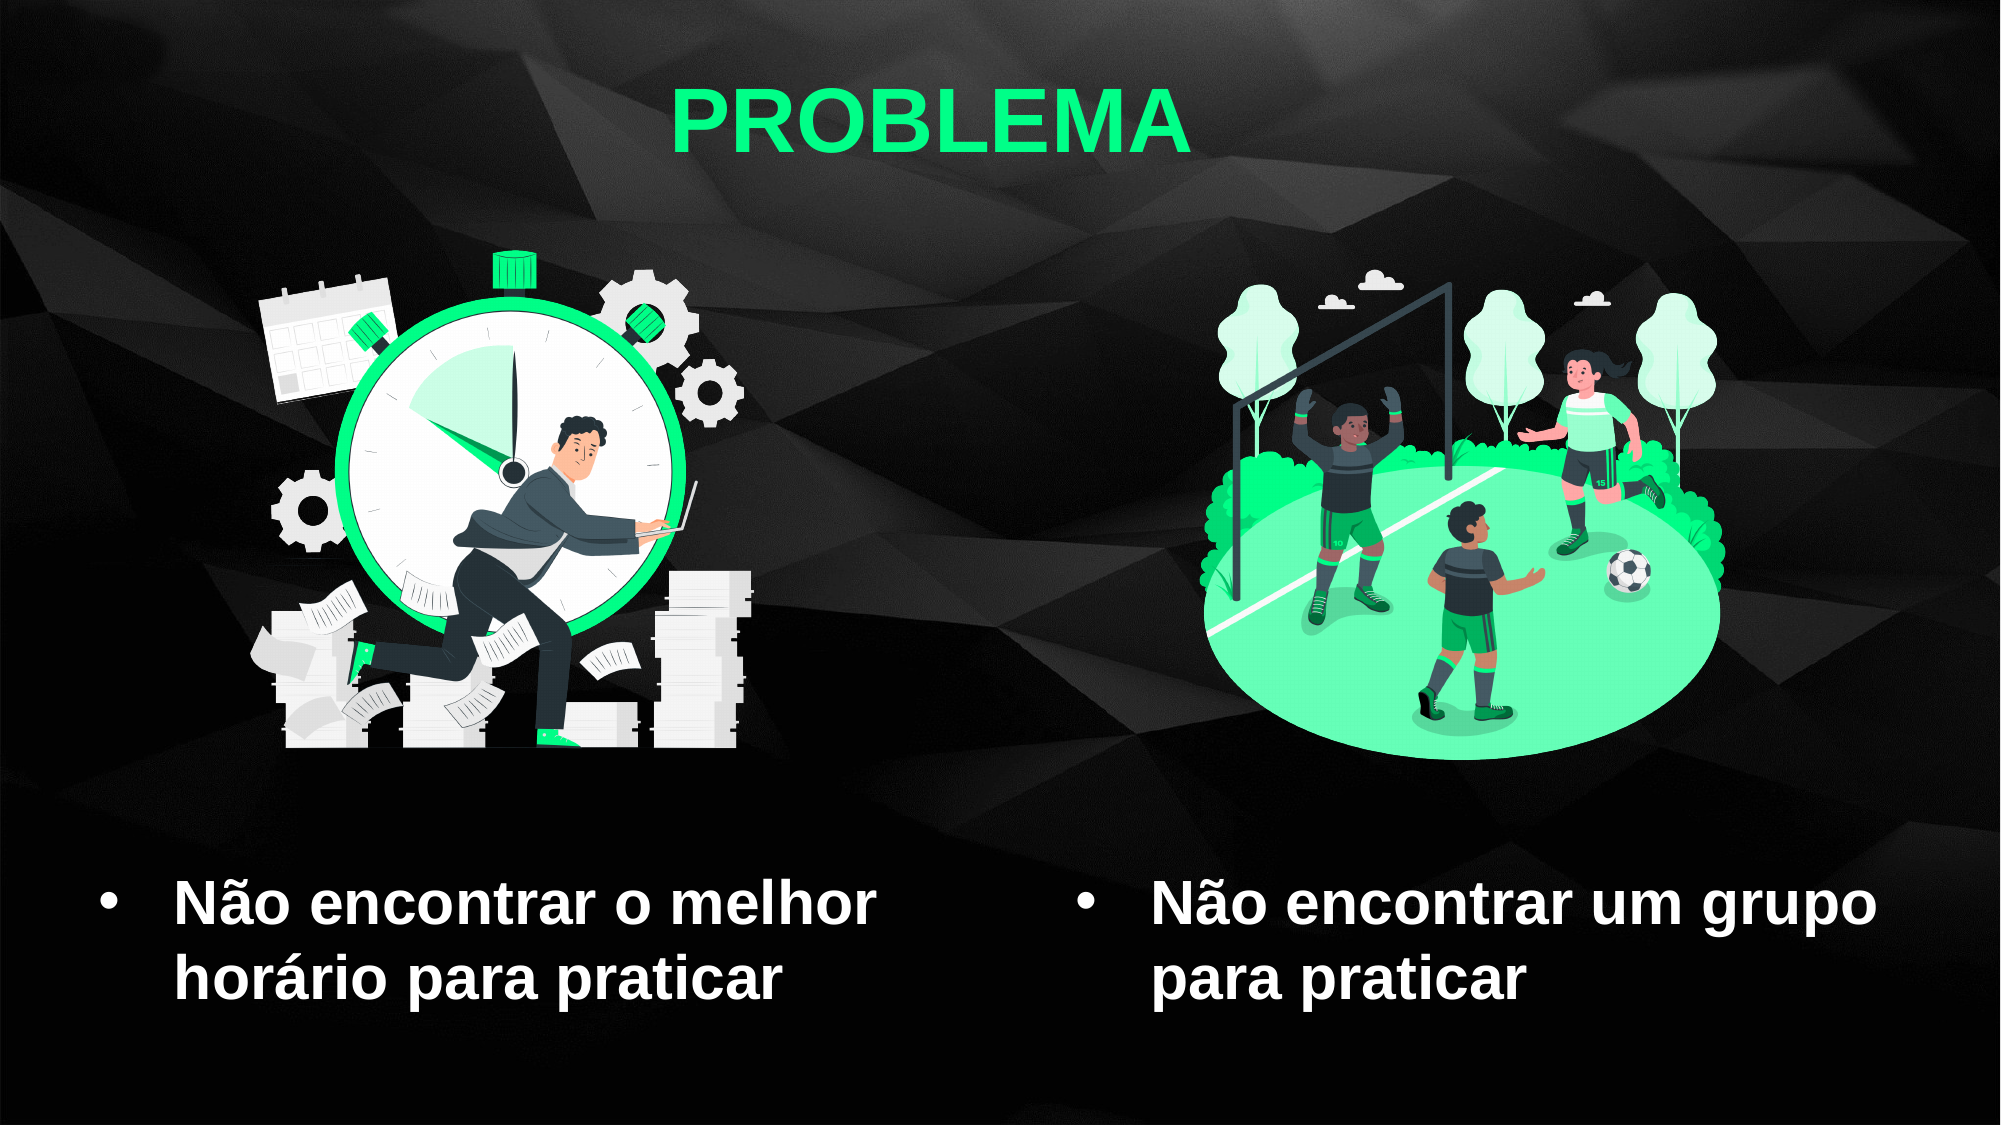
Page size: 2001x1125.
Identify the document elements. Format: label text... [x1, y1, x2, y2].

text_box PROBLEMA [654, 52, 1230, 178]
text_box Não encontrar um grupo para praticar [1060, 855, 1952, 1020]
picture [0, 0, 2001, 1125]
text_box Não encontrar o melhor horário para praticar [83, 855, 1044, 1020]
